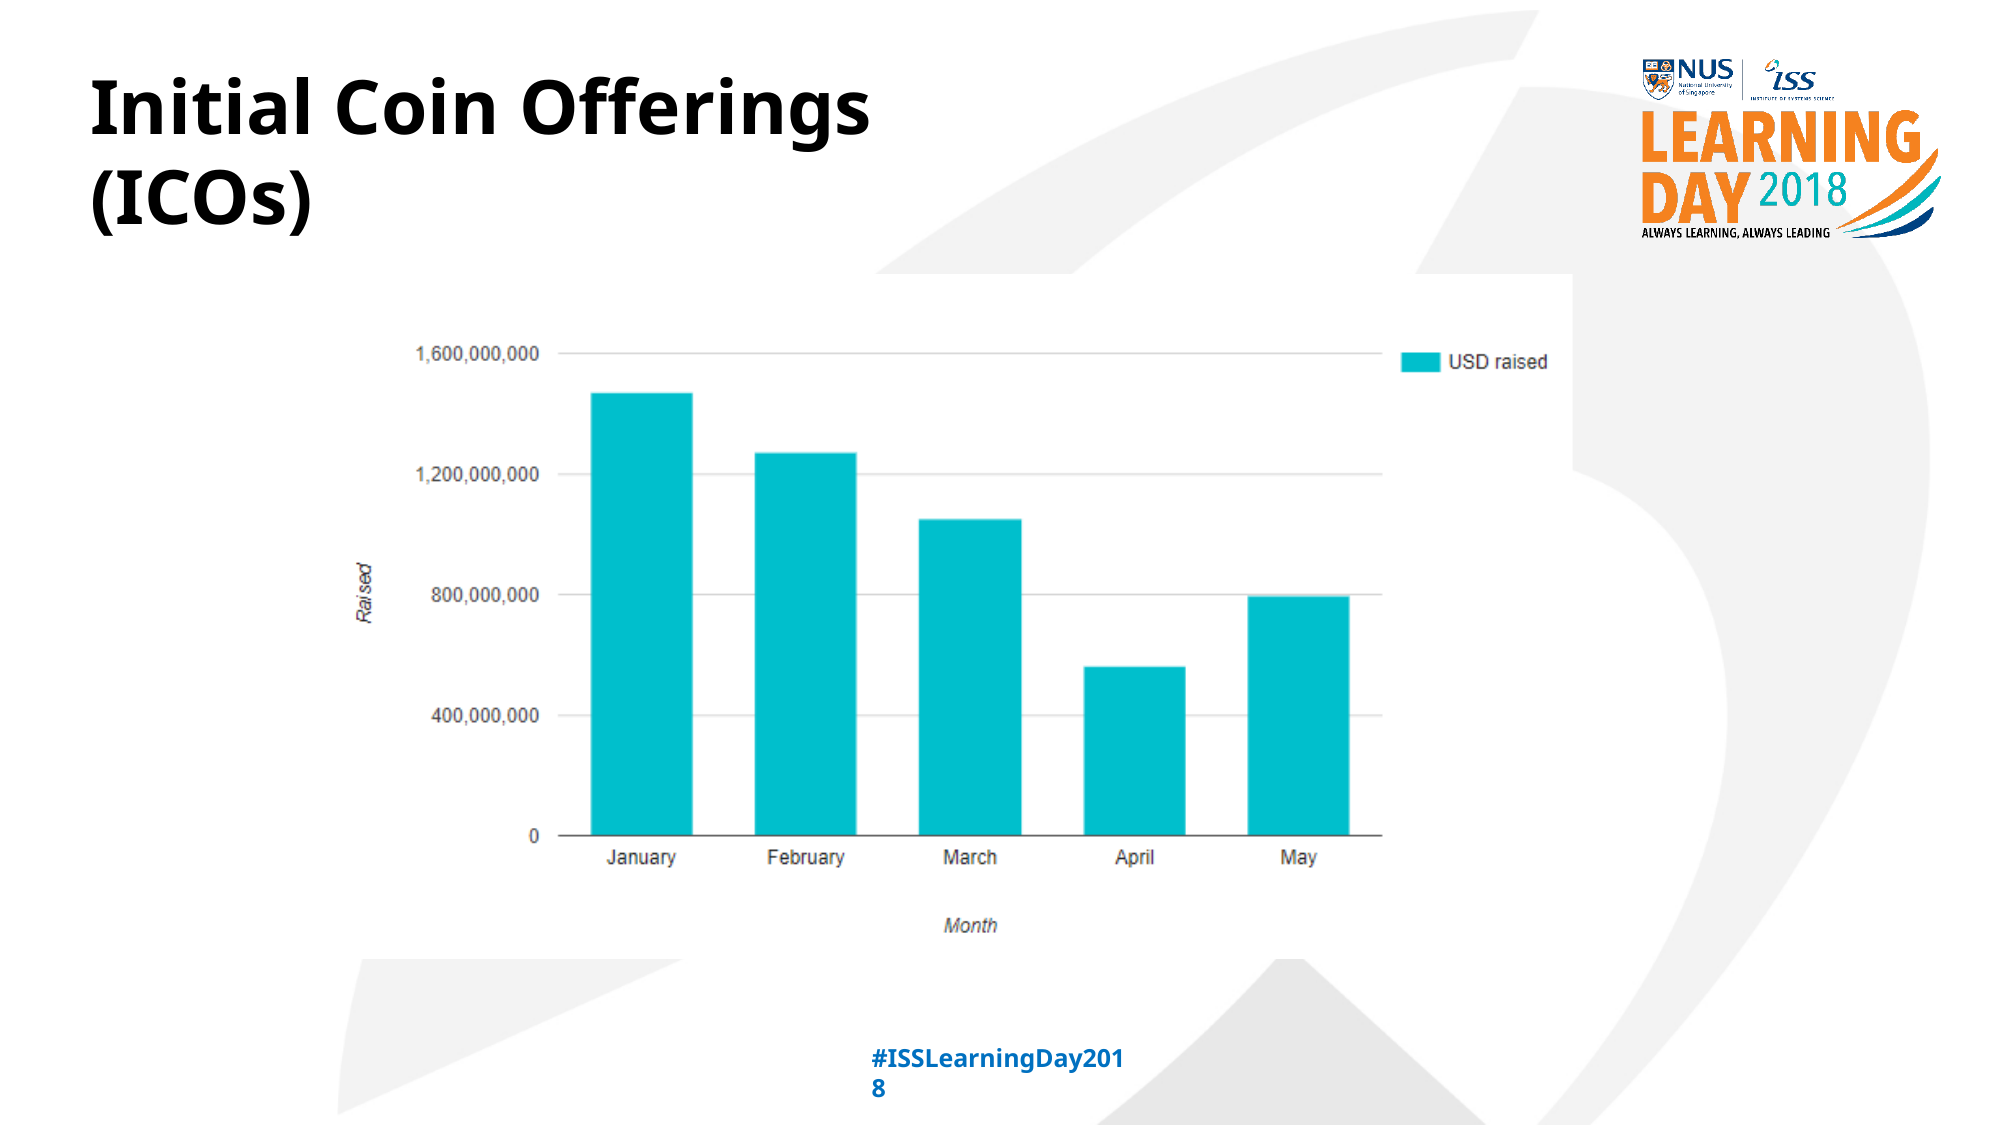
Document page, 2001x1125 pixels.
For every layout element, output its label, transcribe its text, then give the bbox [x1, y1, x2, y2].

picture [337, 3, 2000, 1125]
footer #ISSLearningDay2018 [869, 1040, 1131, 1125]
title Initial Coin Offerings (ICOs) [87, 57, 1073, 248]
text_box [329, 274, 1573, 959]
